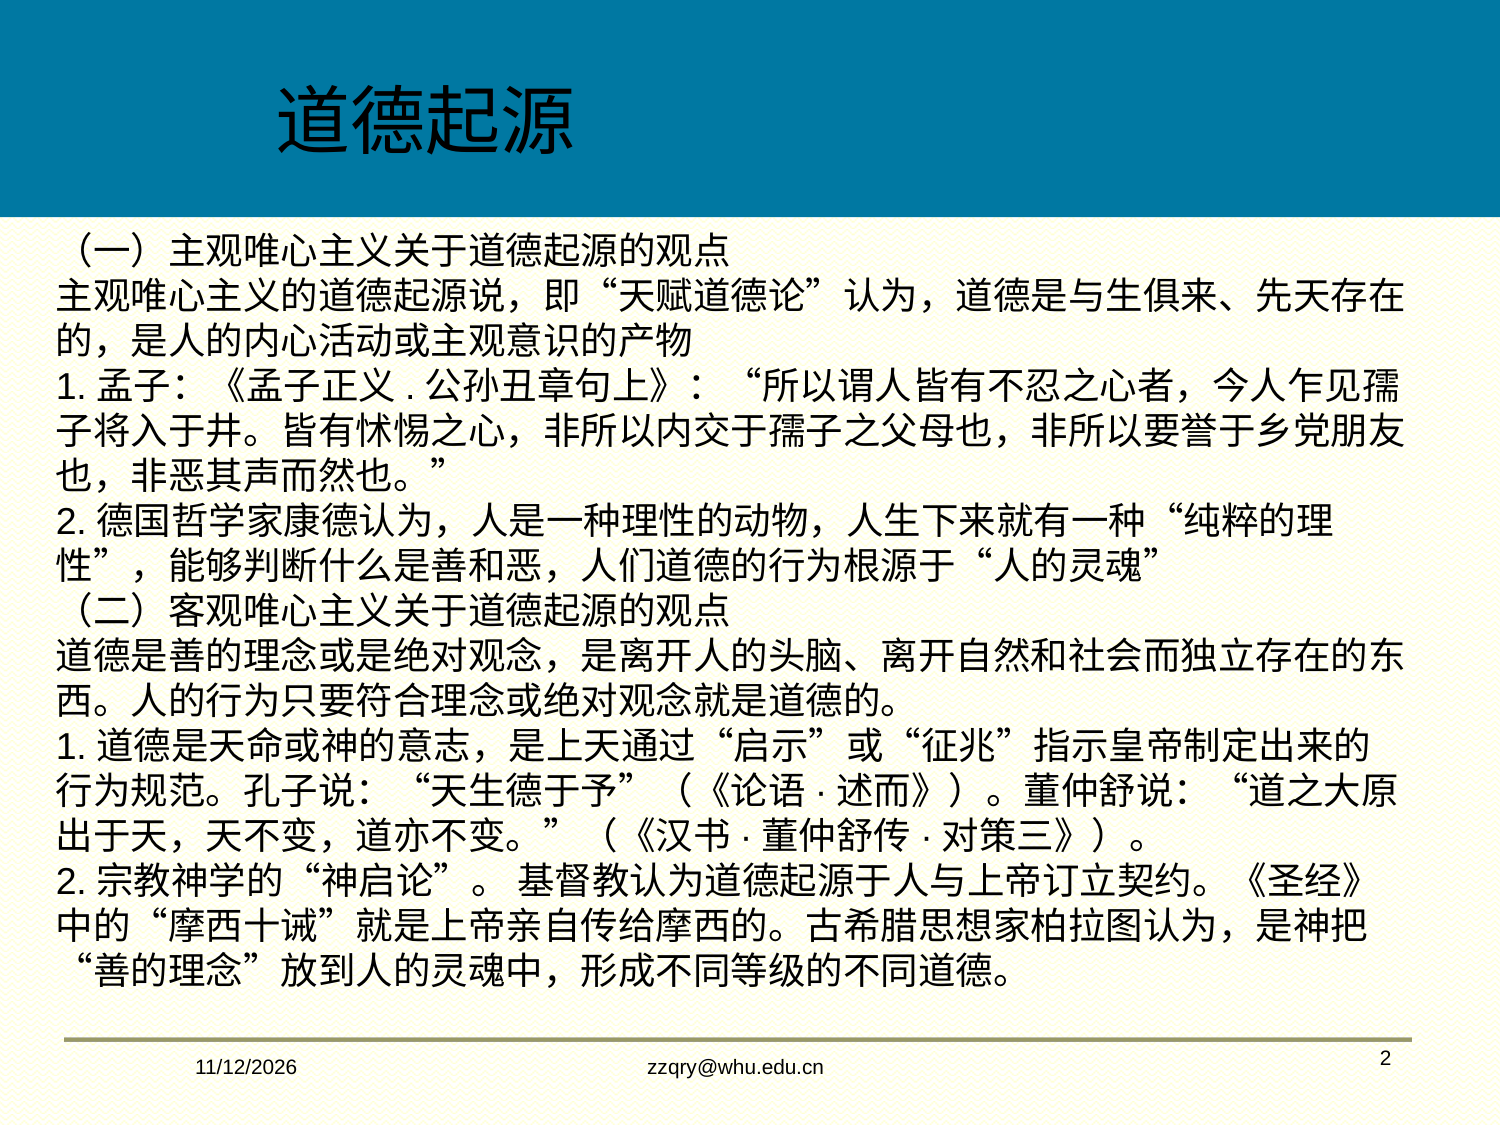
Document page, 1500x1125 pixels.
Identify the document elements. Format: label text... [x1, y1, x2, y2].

slide_number 2 [1021, 1046, 1407, 1089]
picture [0, 218, 1500, 1125]
text_box （一）主观唯心主义关于道德起源的观点 主观唯心主义的道德起源说，即“天赋道德论”认为，道德是与生俱来、先天存在的，是人的内心活动或主观意识的产物 1.孟子：《孟子正义.公孙丑章句上》：“所以谓人皆有不忍之心者，今人乍见孺子将入于井。皆有怵惕之心，非所以内交于孺子之父母也，非所以要誉于乡党朋友也，非恶其声而然也。” 2.德国哲学家康德认为，人是一种理性的动物，人生下来就有一种“纯粹的理性”，能够判断什么是善和恶，人们道德的行为根源于“人的灵魂” （二）客观唯心主义关于道德起源的观点 道德是善的理念或是绝对观念，是离开人的头脑、离开自然和社会而独立存在的东西。人的行为只要符合理念或绝对观念就是道德的。 1.道德是天命或神的意志，是上天通过“启示”或“征兆”指示皇帝制定出来的行为规范。孔子说：“天生德于予”（《论语·述而》）。董仲舒说：“道之大原出于天，天不变，道亦不变。”（《汉书·董仲舒传·对策三》）。 2.宗教神学的“神启论”。 基督教认为道德起源于人与上帝订立契约。《圣经》中的“摩西十诫”就是上帝亲自传给摩西的。古希腊思想家柏拉图认为，是神把“善的理念”放到人的灵魂中，形成不同等级的不同道德。 [41, 219, 1424, 1000]
footer zzqry@whu.edu.cn [478, 1034, 993, 1087]
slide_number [76, 1034, 416, 1087]
text_box 道德起源 [100, 66, 750, 172]
